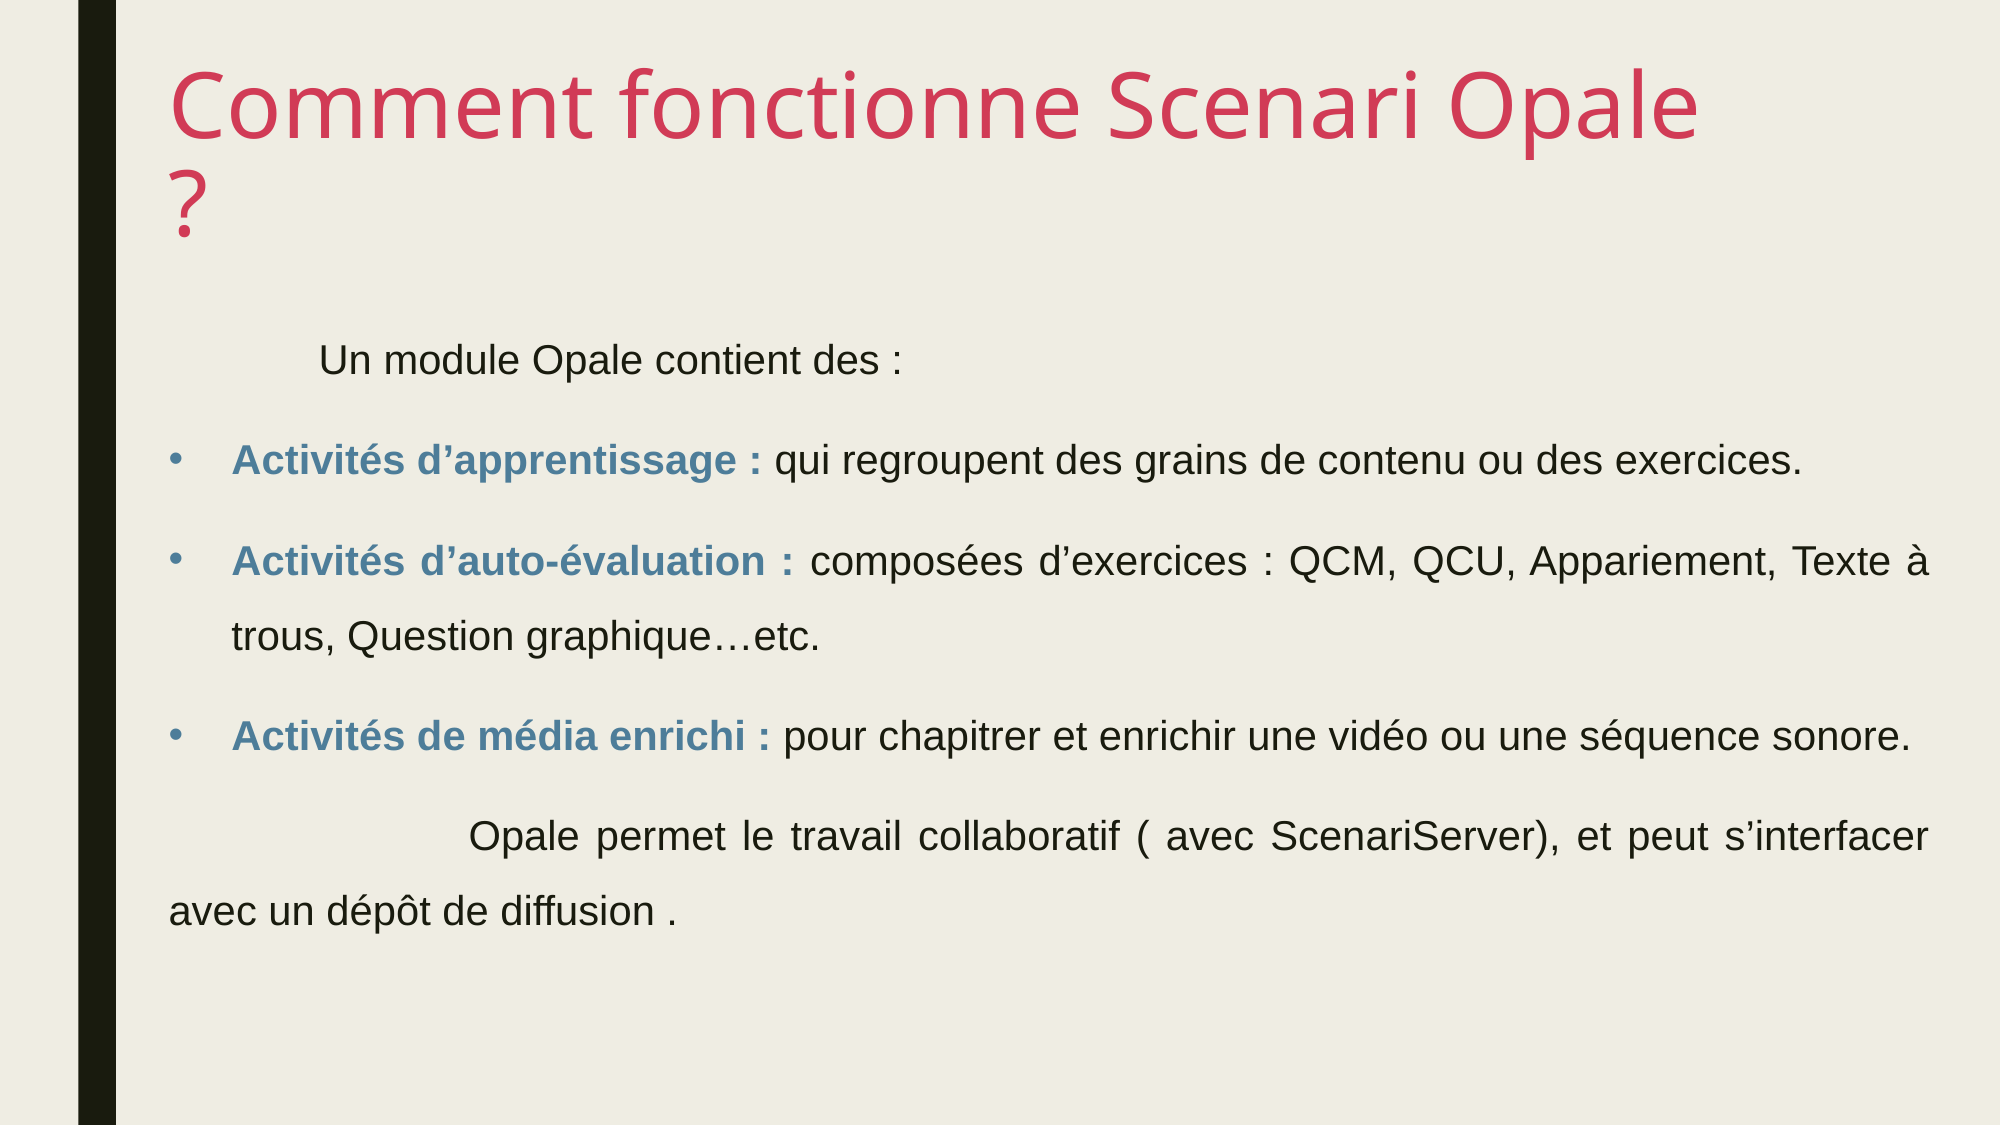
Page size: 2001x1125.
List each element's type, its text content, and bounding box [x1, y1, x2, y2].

list Un module Opale contient des : Activités d’apprentissage : qui regroupent des grains de contenu ou des exercices. Activités d’auto-évaluation : composées d’exercices : QCM, QCU, Appariement, Texte à trous, Question graphique…etc. Activités de média enrichi : pour chapitrer et enrichir une vidéo ou une séquence sonore. Opale permet le travail collaboratif ( avec ScenariServer), et peut s’interfacer avec un dépôt de diffusion . [153, 300, 1946, 1125]
title Comment fonctionne Scenari Opale ? [153, 52, 1729, 194]
